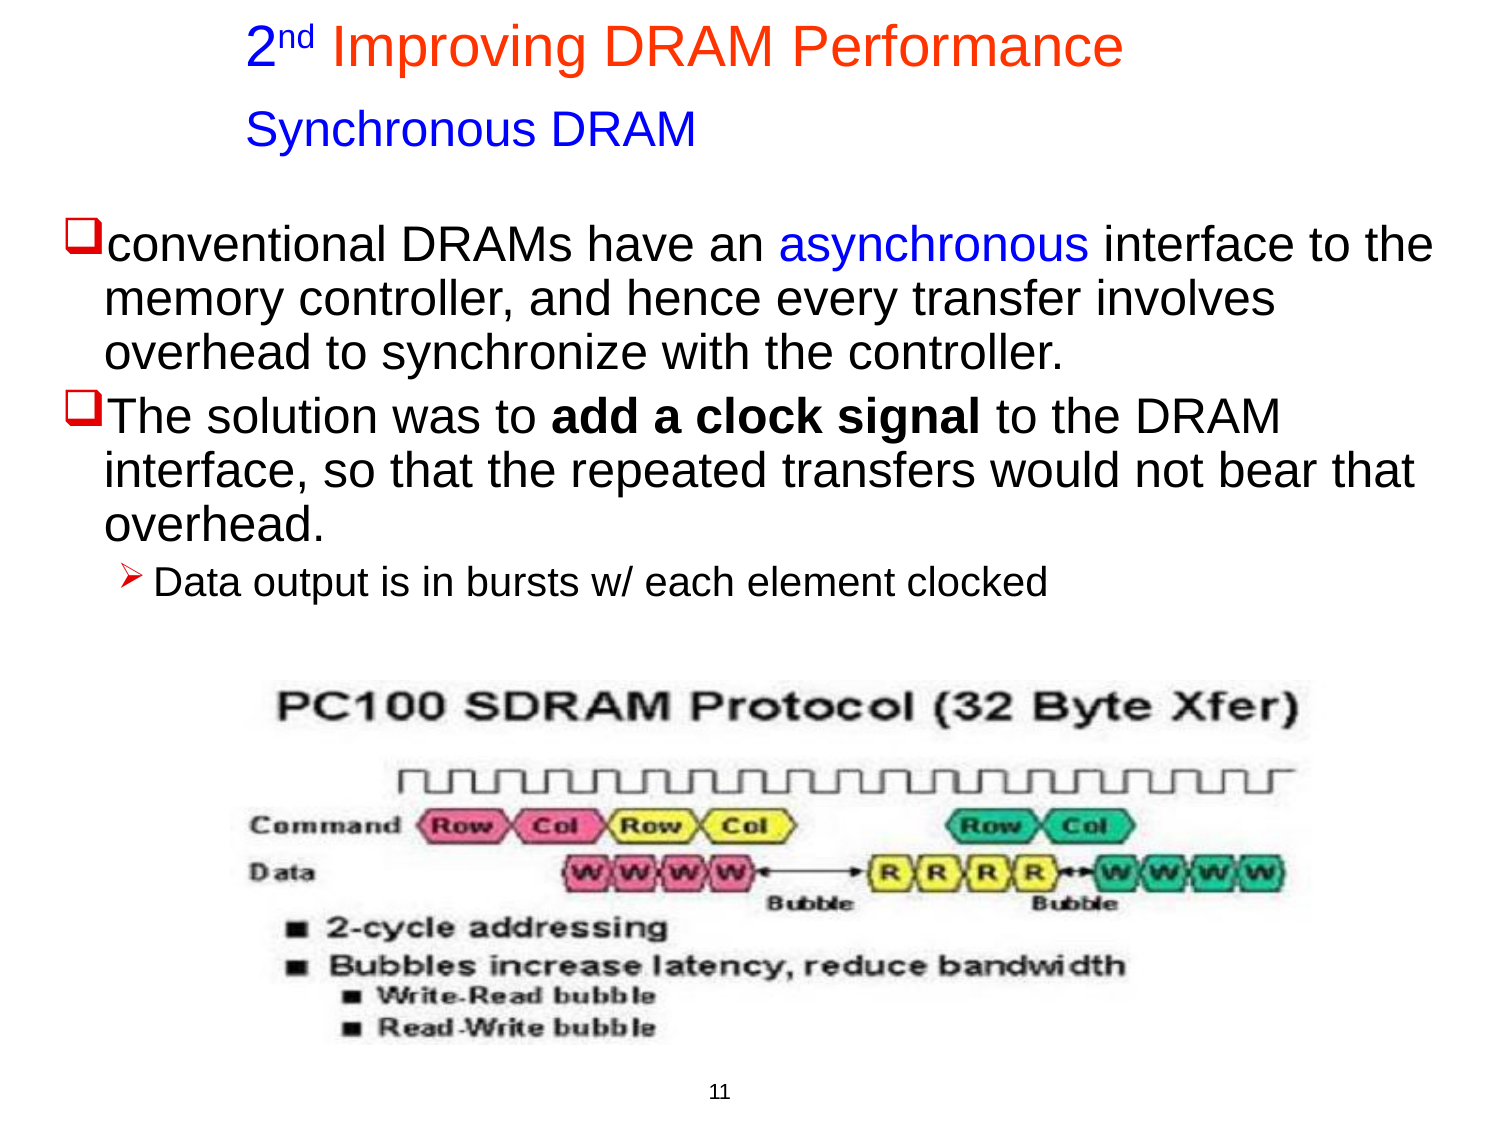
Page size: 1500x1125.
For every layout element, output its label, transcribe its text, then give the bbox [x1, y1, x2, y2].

list conventional DRAMs have an asynchronous interface to the memory controller, and hence every transfer involves overhead to synchronize with the controller. The solution was to add a clock signal to the DRAM interface, so that the repeated transfers would not bear that overhead. Data output is in bursts w/ each element clocked [46, 210, 1453, 648]
picture [229, 680, 1328, 1045]
title 2nd Improving DRAM Performance Synchronous DRAM [230, 0, 1500, 160]
